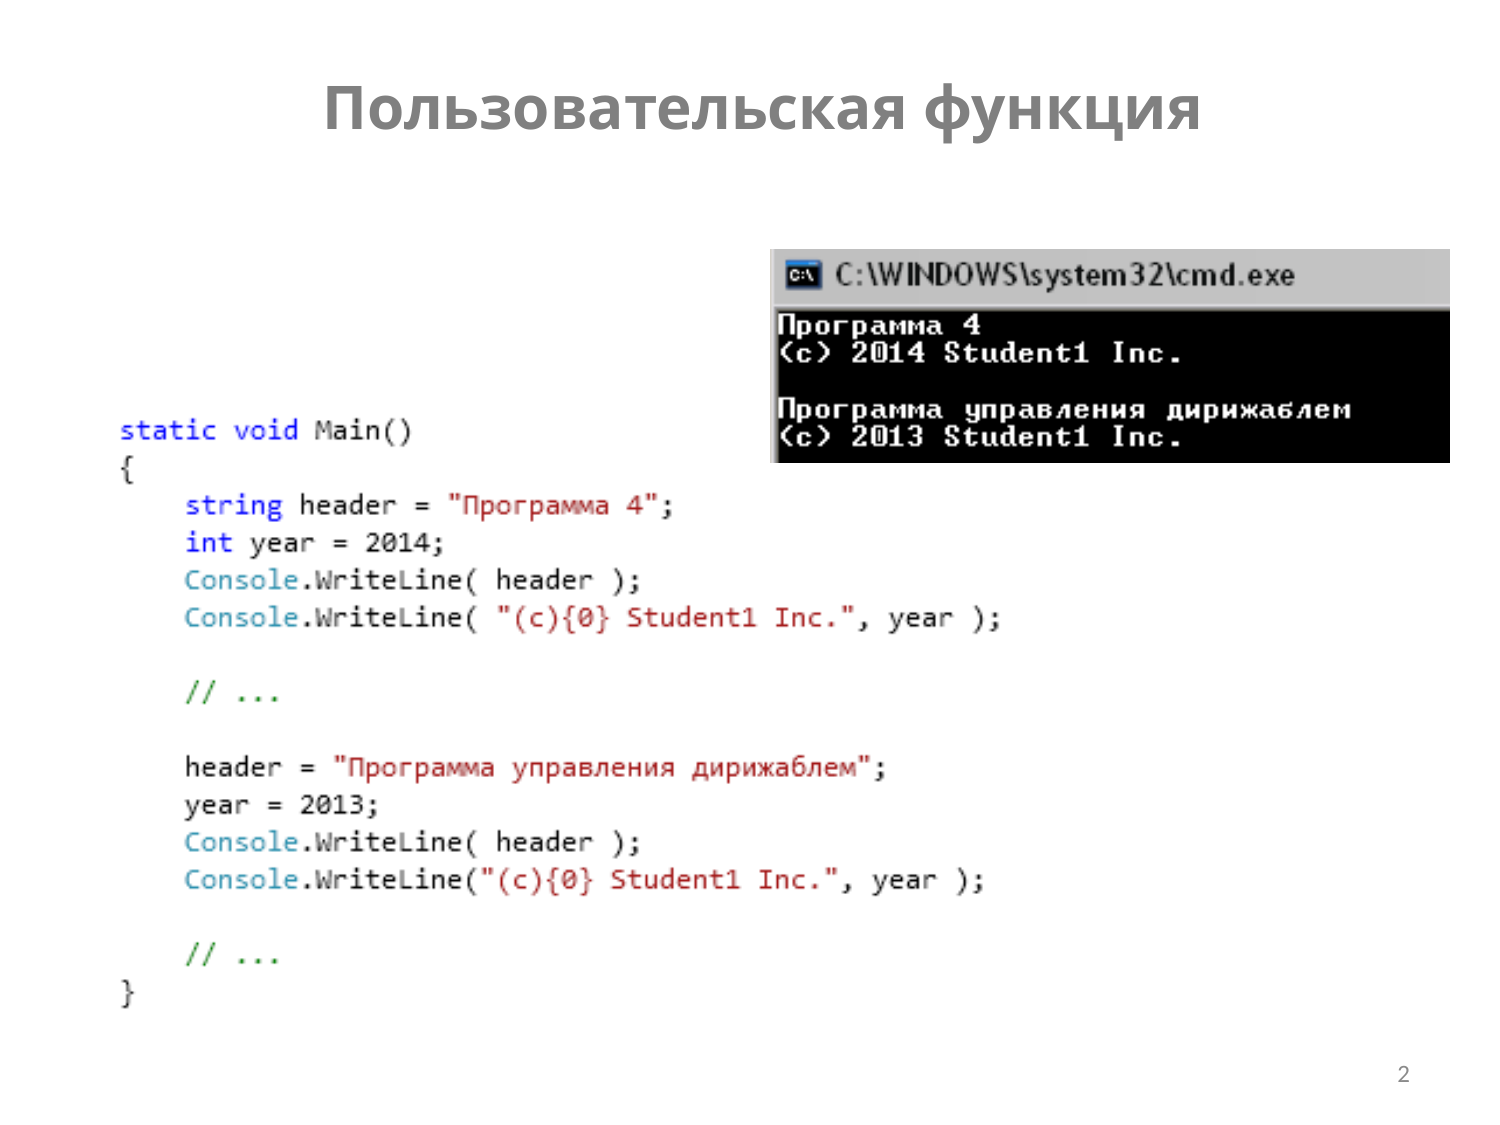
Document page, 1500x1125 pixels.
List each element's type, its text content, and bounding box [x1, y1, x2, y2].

text_box Пользовательская функция [150, 62, 1375, 150]
picture [87, 249, 1450, 1026]
slide_number 2 [1074, 1042, 1425, 1103]
